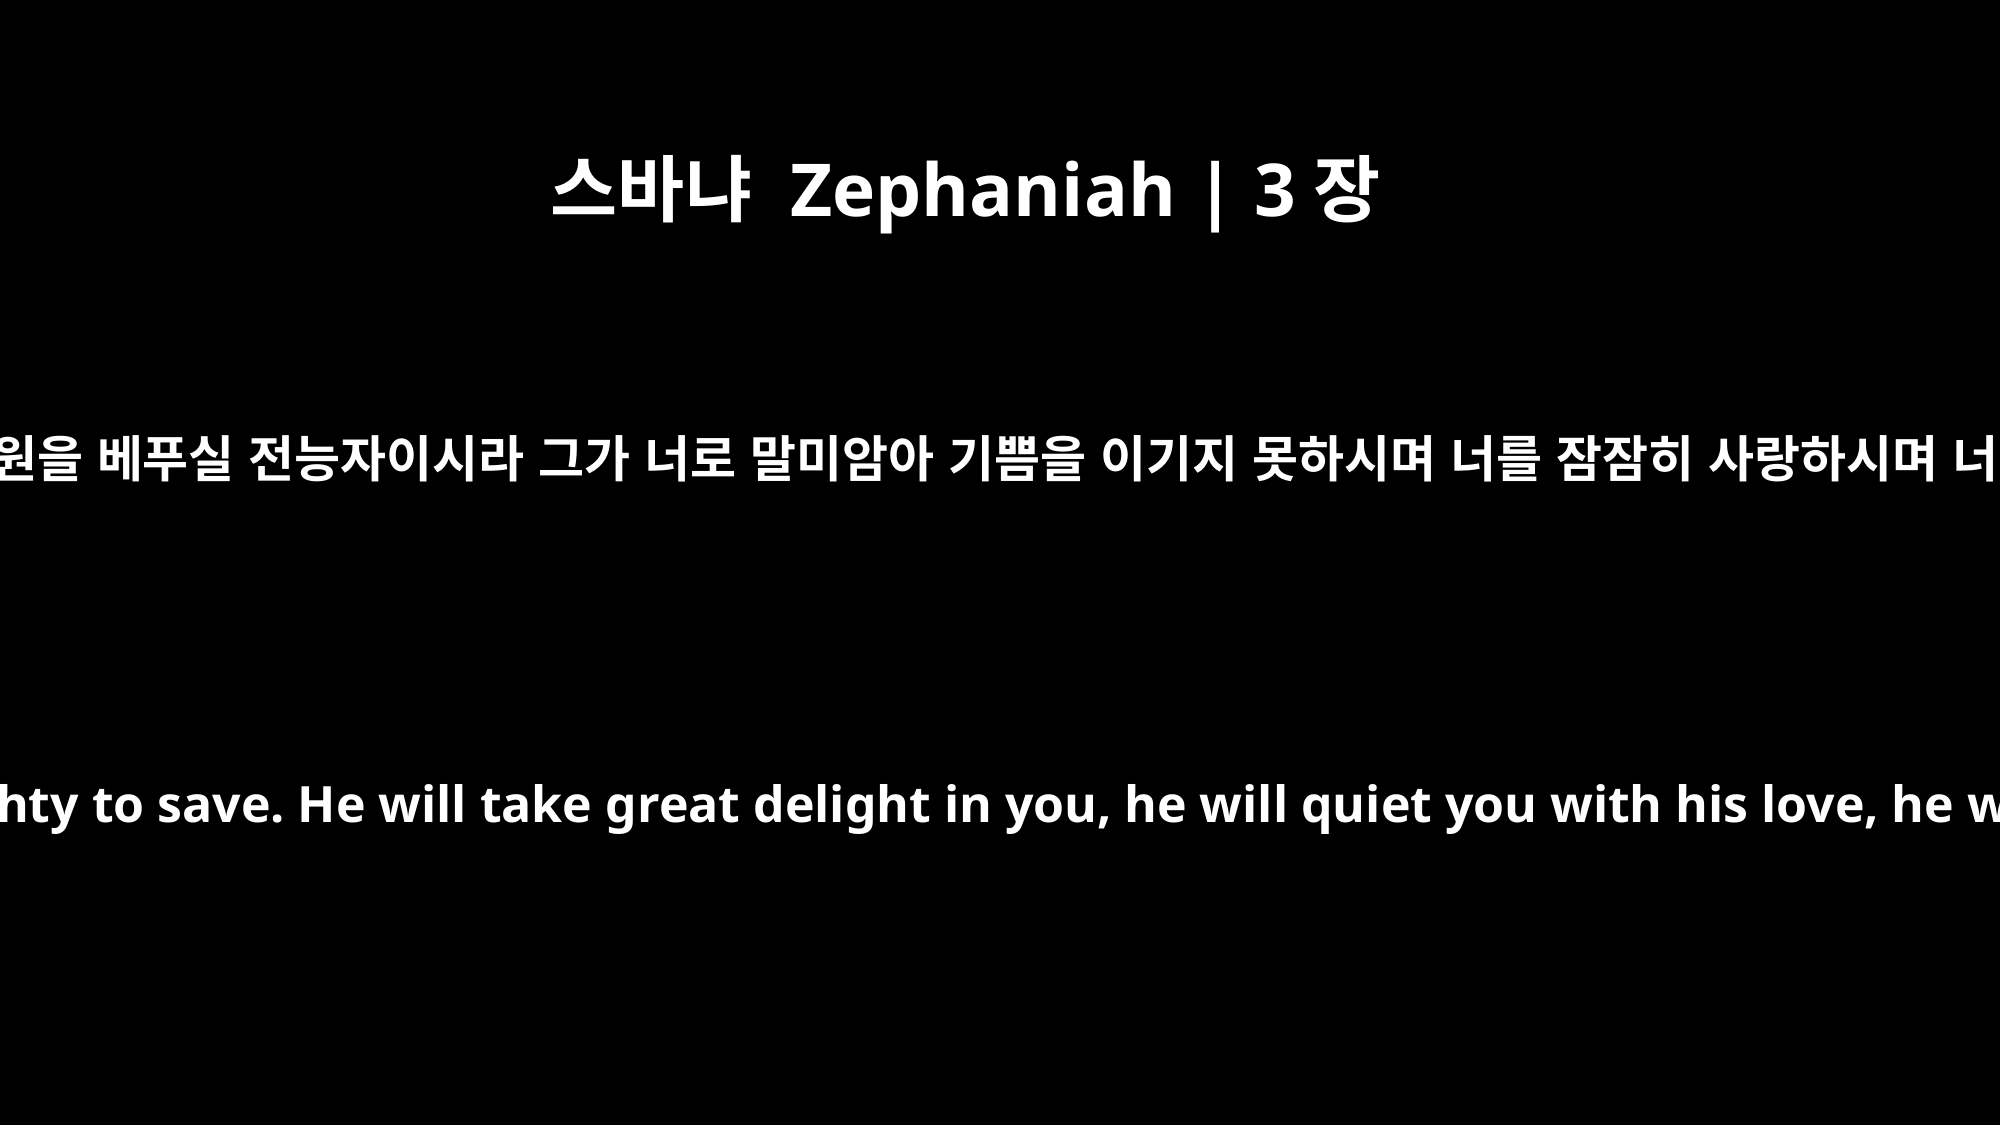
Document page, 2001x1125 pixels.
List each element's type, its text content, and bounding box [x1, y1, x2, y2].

text_box 스바냐 Zephaniah | 3장 [535, 136, 1397, 239]
text_box The LORD your God is with you, he is mighty to save. He will take great delight in you, he will quiet you with his love, he will rejoice over you with singing." [0, 764, 2000, 840]
text_box 17 너의 하나님 여호와가 너의 가운데에 계시니 그는 구원을 베푸실 전능자이시라 그가 너로 말미암아 기쁨을 이기지 못하시며 너를 잠잠히 사랑하시며 너로 말미암아 즐거이 부르며 기뻐하시리라 하리라 [0, 359, 2000, 495]
